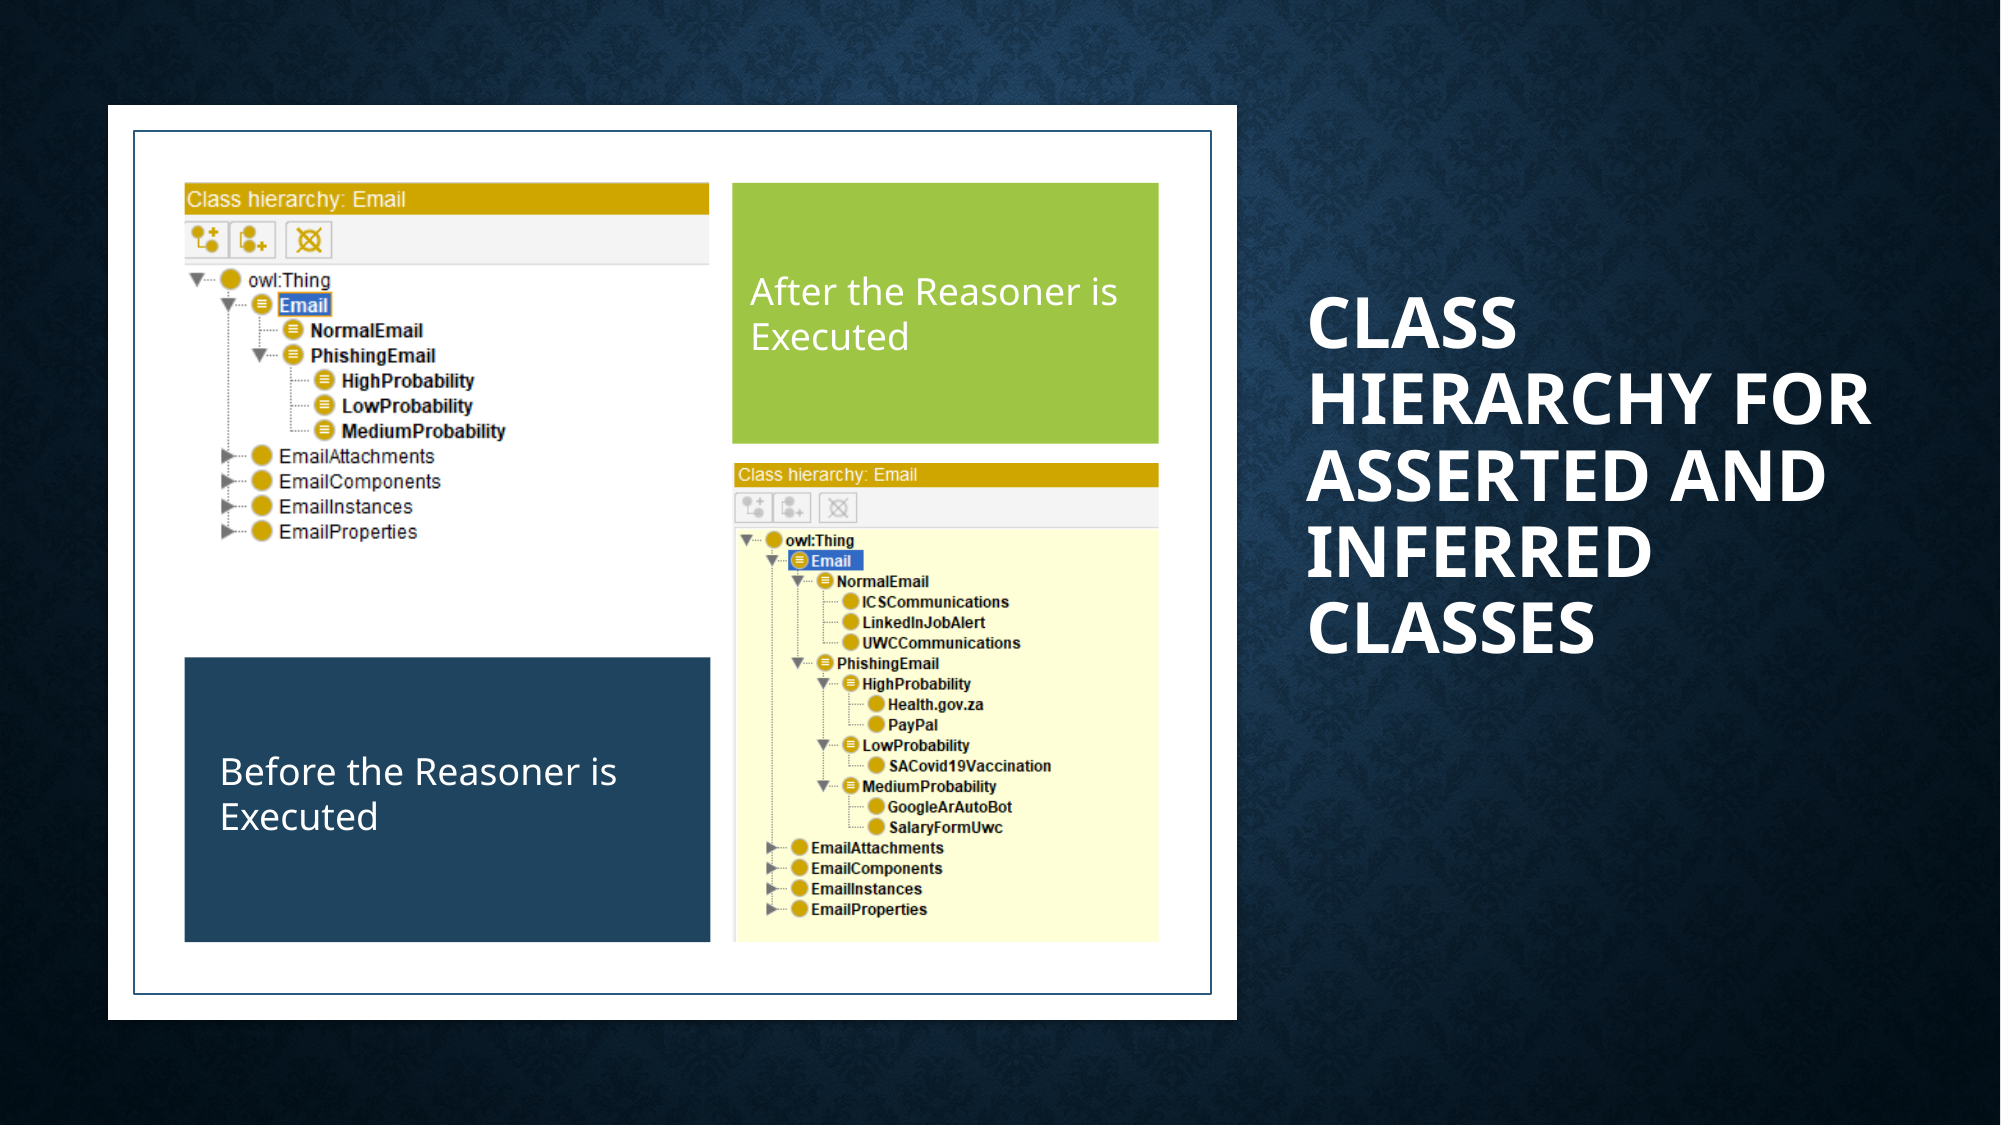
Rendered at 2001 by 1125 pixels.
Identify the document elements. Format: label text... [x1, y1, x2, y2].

text_box [731, 181, 1160, 445]
picture [184, 182, 710, 638]
text_box Before the Reasoner is Executed [204, 740, 663, 846]
text_box After the Reasoner is Executed [735, 260, 1194, 365]
text_box [183, 656, 712, 944]
picture [731, 462, 1160, 943]
text_box [122, 119, 1223, 1006]
text_box [0, 0, 2000, 1125]
title CLASS HIERARCHY FOR ASSERTED AND INFERRED CLASSES [1291, 103, 1889, 677]
text_box [132, 130, 1213, 995]
